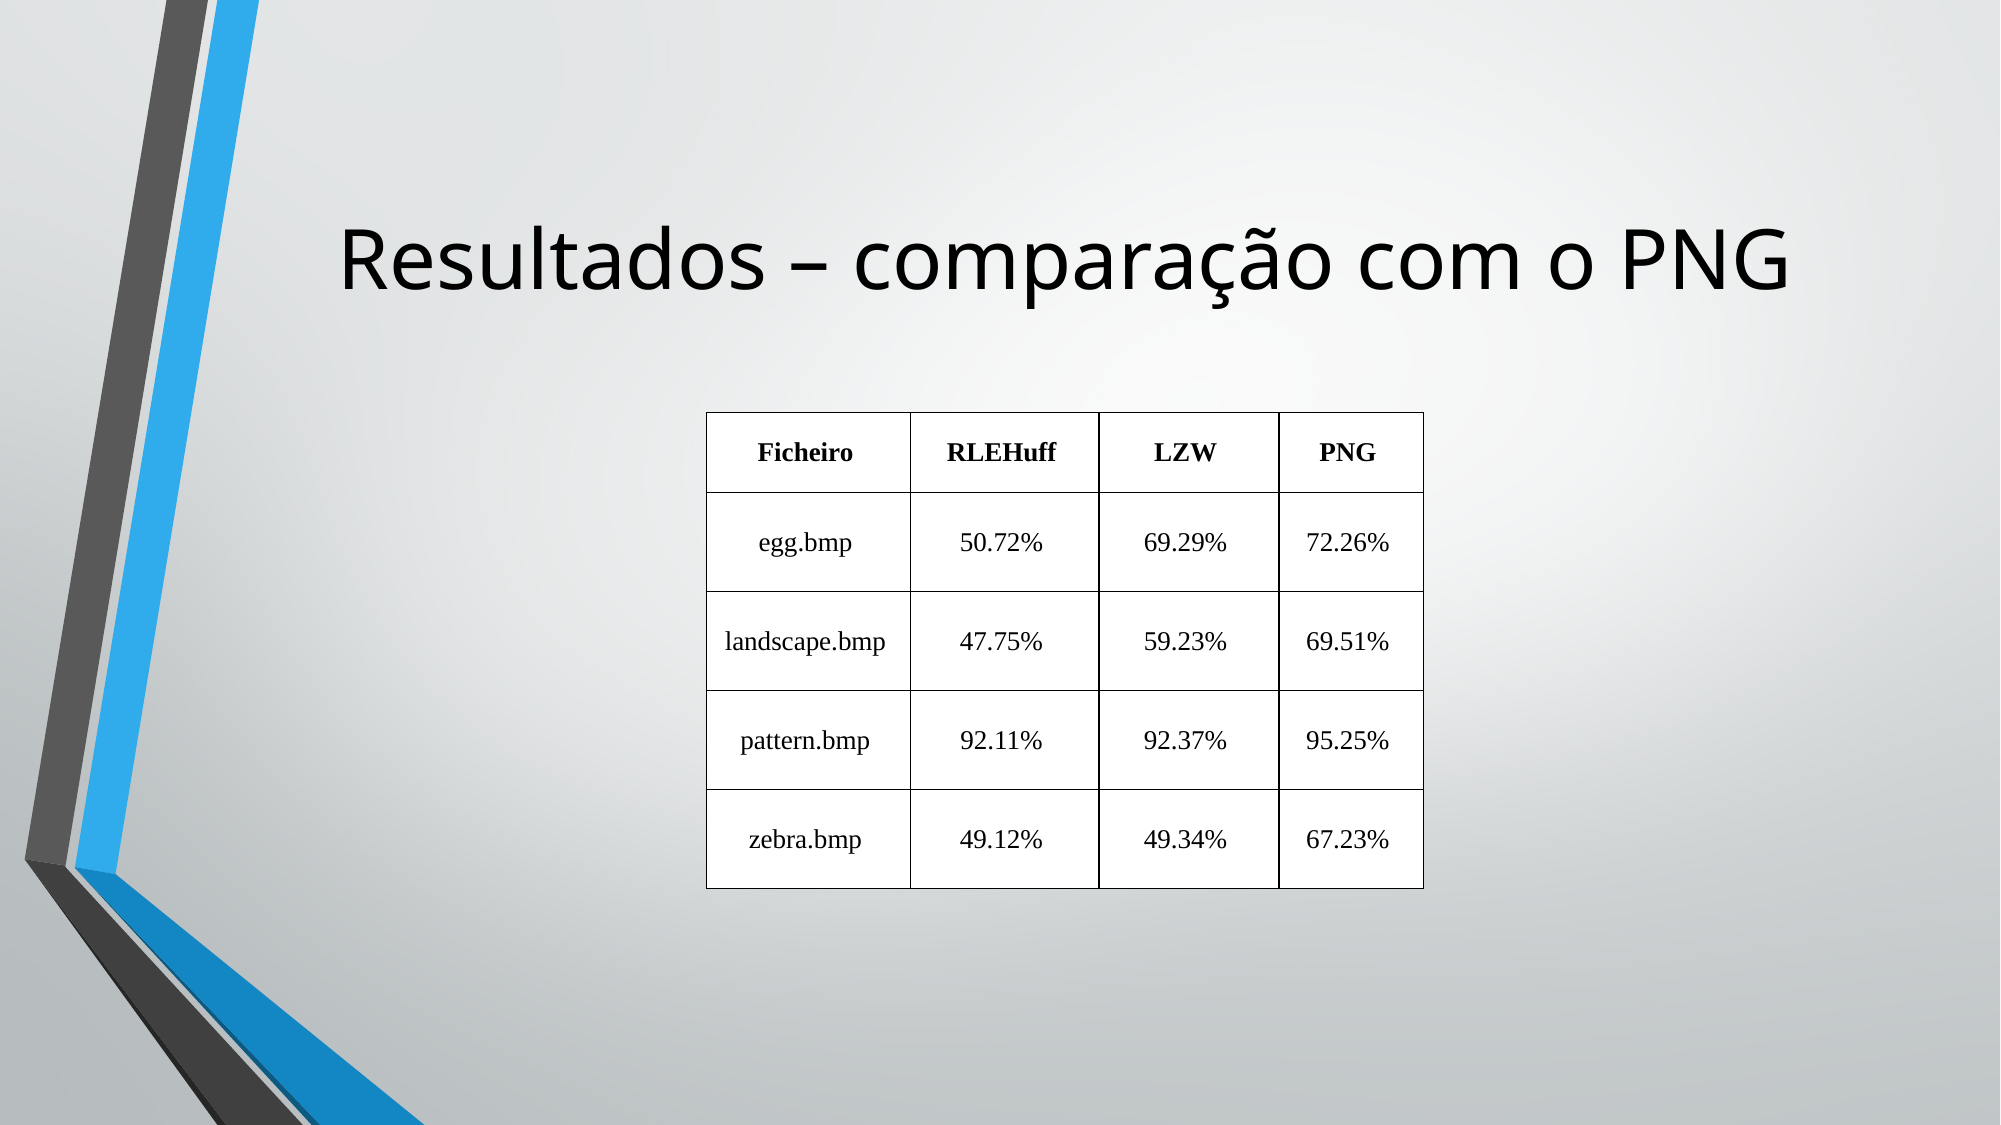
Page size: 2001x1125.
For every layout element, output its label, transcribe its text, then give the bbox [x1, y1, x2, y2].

table_cell 67.23% [1280, 790, 1423, 888]
table_cell 50.72% [911, 493, 1098, 591]
table_cell 69.29% [1100, 493, 1278, 591]
table_cell 49.12% [911, 790, 1098, 888]
table_cell pattern.bmp [707, 691, 910, 789]
table_cell 92.37% [1100, 691, 1278, 789]
title Resultados – comparação com o PNG [243, 112, 1887, 400]
table_cell 72.26% [1280, 493, 1423, 591]
table_cell landscape.bmp [707, 592, 910, 690]
table_header RLEHuff [911, 413, 1098, 492]
table_cell 92.11% [911, 691, 1098, 789]
table_header Ficheiro [707, 413, 910, 492]
table_cell 59.23% [1100, 592, 1278, 690]
table_cell 49.34% [1100, 790, 1278, 888]
table_cell 69.51% [1280, 592, 1423, 690]
table_cell 95.25% [1280, 691, 1423, 789]
table_cell zebra.bmp [707, 790, 910, 888]
table_cell 47.75% [911, 592, 1098, 690]
table_cell egg.bmp [707, 493, 910, 591]
table_header LZW [1100, 413, 1278, 492]
table_header PNG [1280, 413, 1423, 492]
